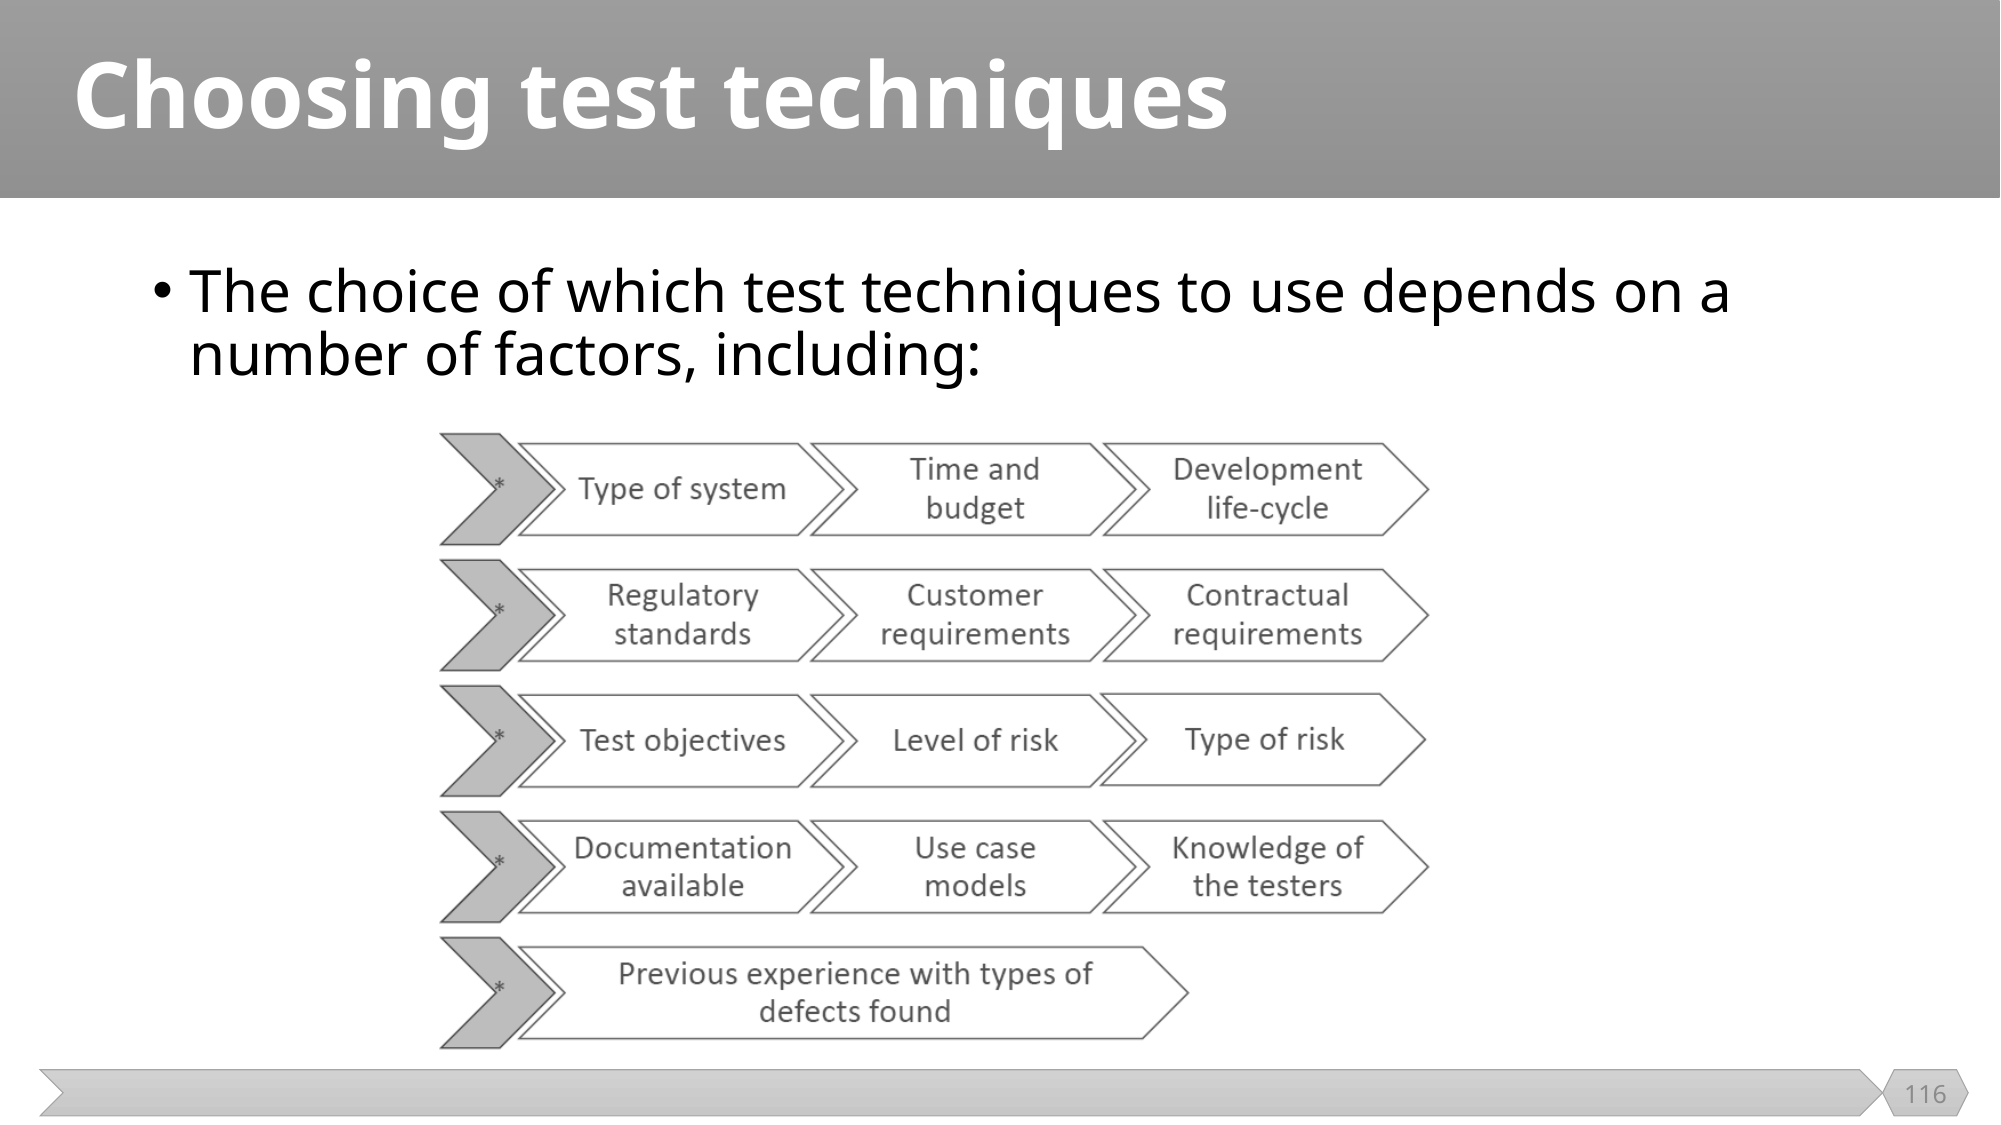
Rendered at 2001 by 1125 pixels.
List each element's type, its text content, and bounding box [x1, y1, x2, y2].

title Choosing test techniques [56, 0, 1969, 199]
slide_number 116 [1882, 1065, 1969, 1125]
list The choice of which test techniques to use depends on a number of factors, including: [137, 254, 1863, 969]
picture [429, 418, 1449, 1053]
